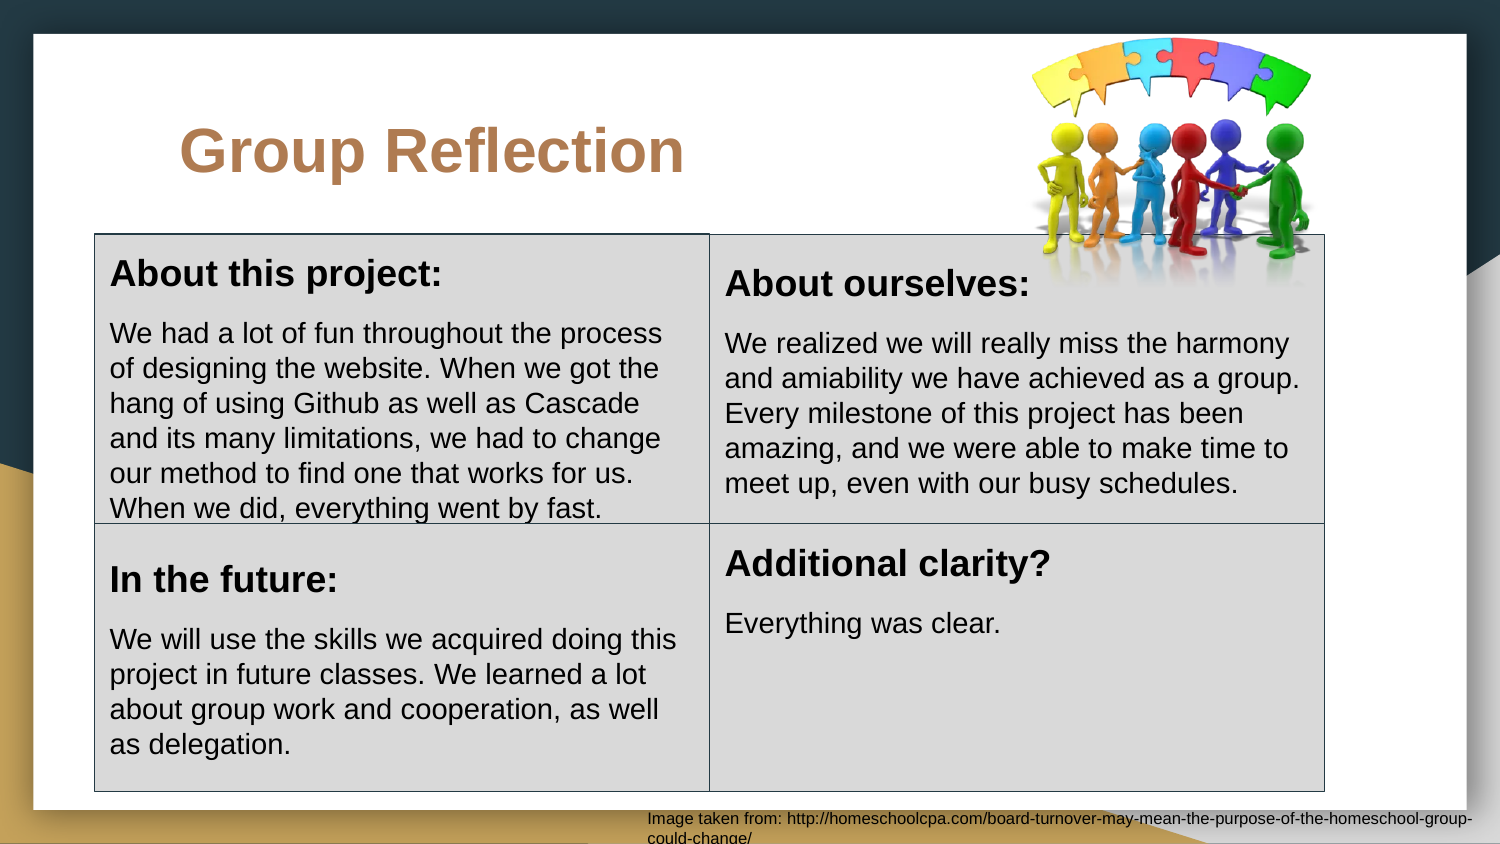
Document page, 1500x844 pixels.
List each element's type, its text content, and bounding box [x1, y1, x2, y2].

text_box Additional clarity? Everything was clear. [709, 523, 1325, 792]
title Group Reflection [164, 94, 851, 222]
text_box About this project: We had a lot of fun throughout the process of designing the website. When we got the hang of using Github as well as Cascade and its many limitations, we had to change our method to find one that works for us. When we did, everything went by fast. [94, 233, 710, 523]
text_box Image taken from: http://homeschoolcpa.com/board-turnover-may-mean-the-purpose-of-the-homeschool-group-could-change/ [632, 812, 1500, 844]
text_box About ourselves: We realized we will really miss the harmony and amiability we have achieved as a group. Every milestone of this project has been amazing, and we were able to make time to meet up, even with our busy schedules. [709, 234, 1325, 523]
text_box In the future: We will use the skills we acquired doing this project in future classes. We learned a lot about group work and cooperation, as well as delegation. [94, 523, 709, 792]
picture [1018, 28, 1334, 288]
